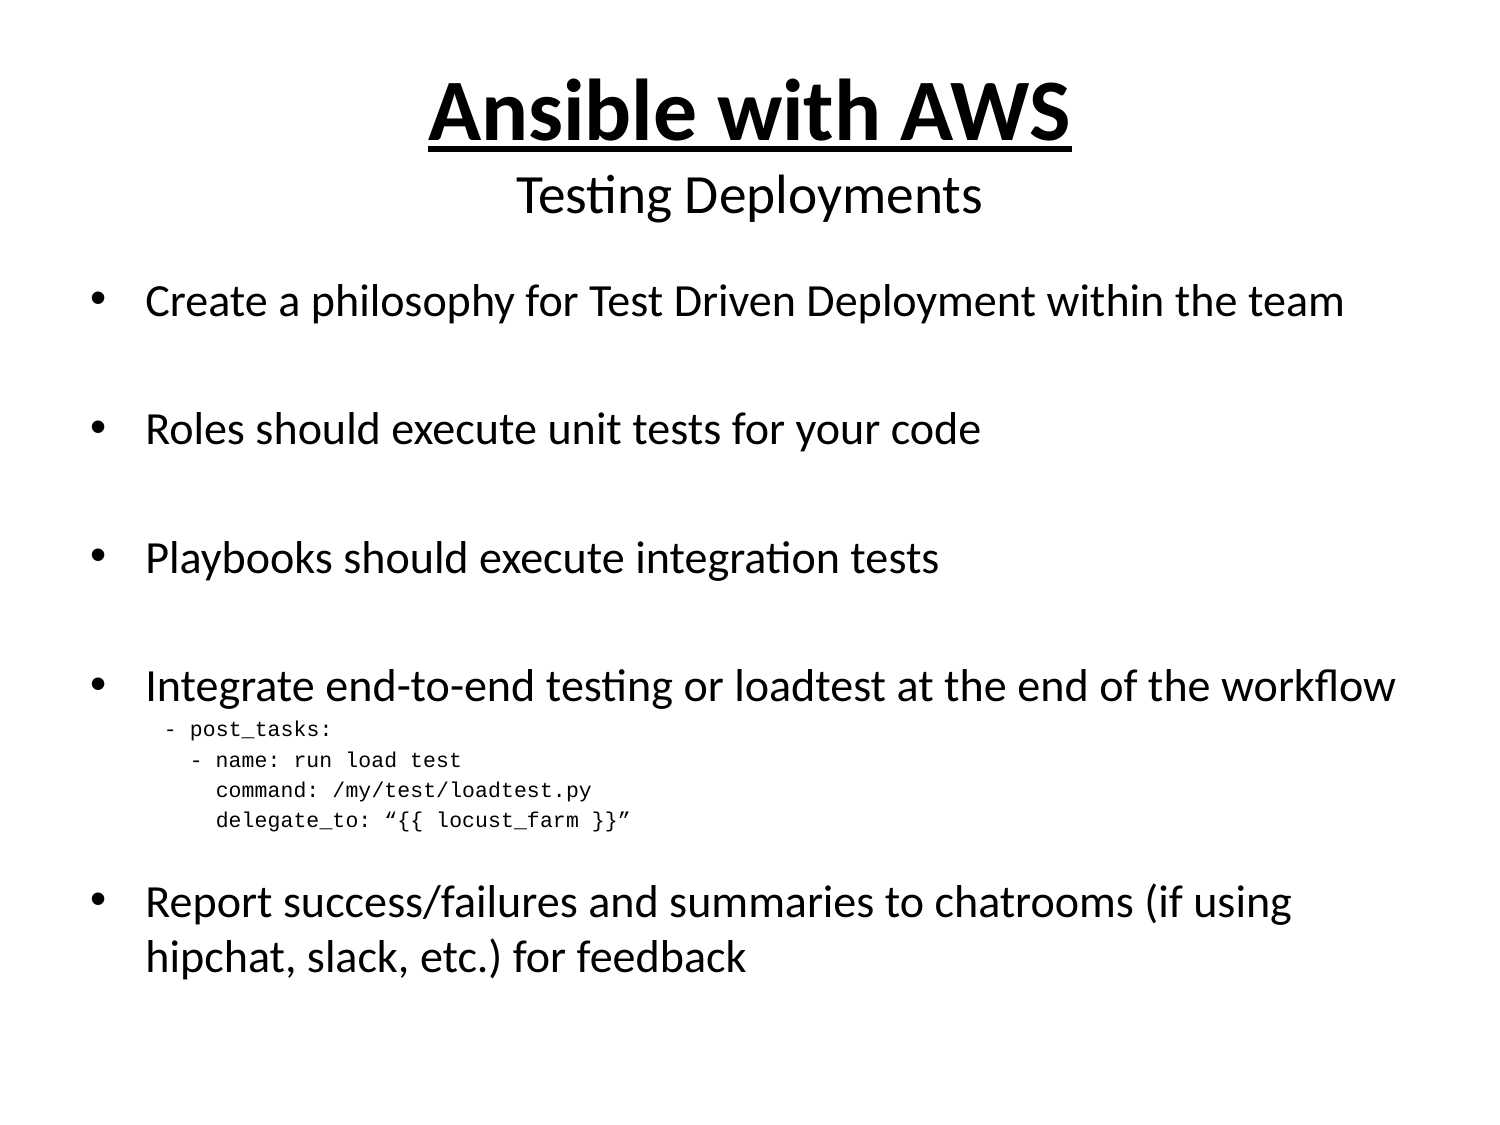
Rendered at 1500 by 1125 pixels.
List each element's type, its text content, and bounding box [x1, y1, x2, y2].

title Ansible with AWS Testing Deployments [75, 45, 1425, 233]
list Create a philosophy for Test Driven Deployment within the team Roles should execute unit tests for your code Playbooks should execute integration tests Integrate end-to-end testing or loadtest at the end of the workflow - post_tasks: - name: run load test command: /my/test/loadtest.py delegate_to: “{{ locust_farm }}” Report success/failures and summaries to chatrooms (if using hipchat, slack, etc.) for feedback [75, 262, 1425, 1005]
